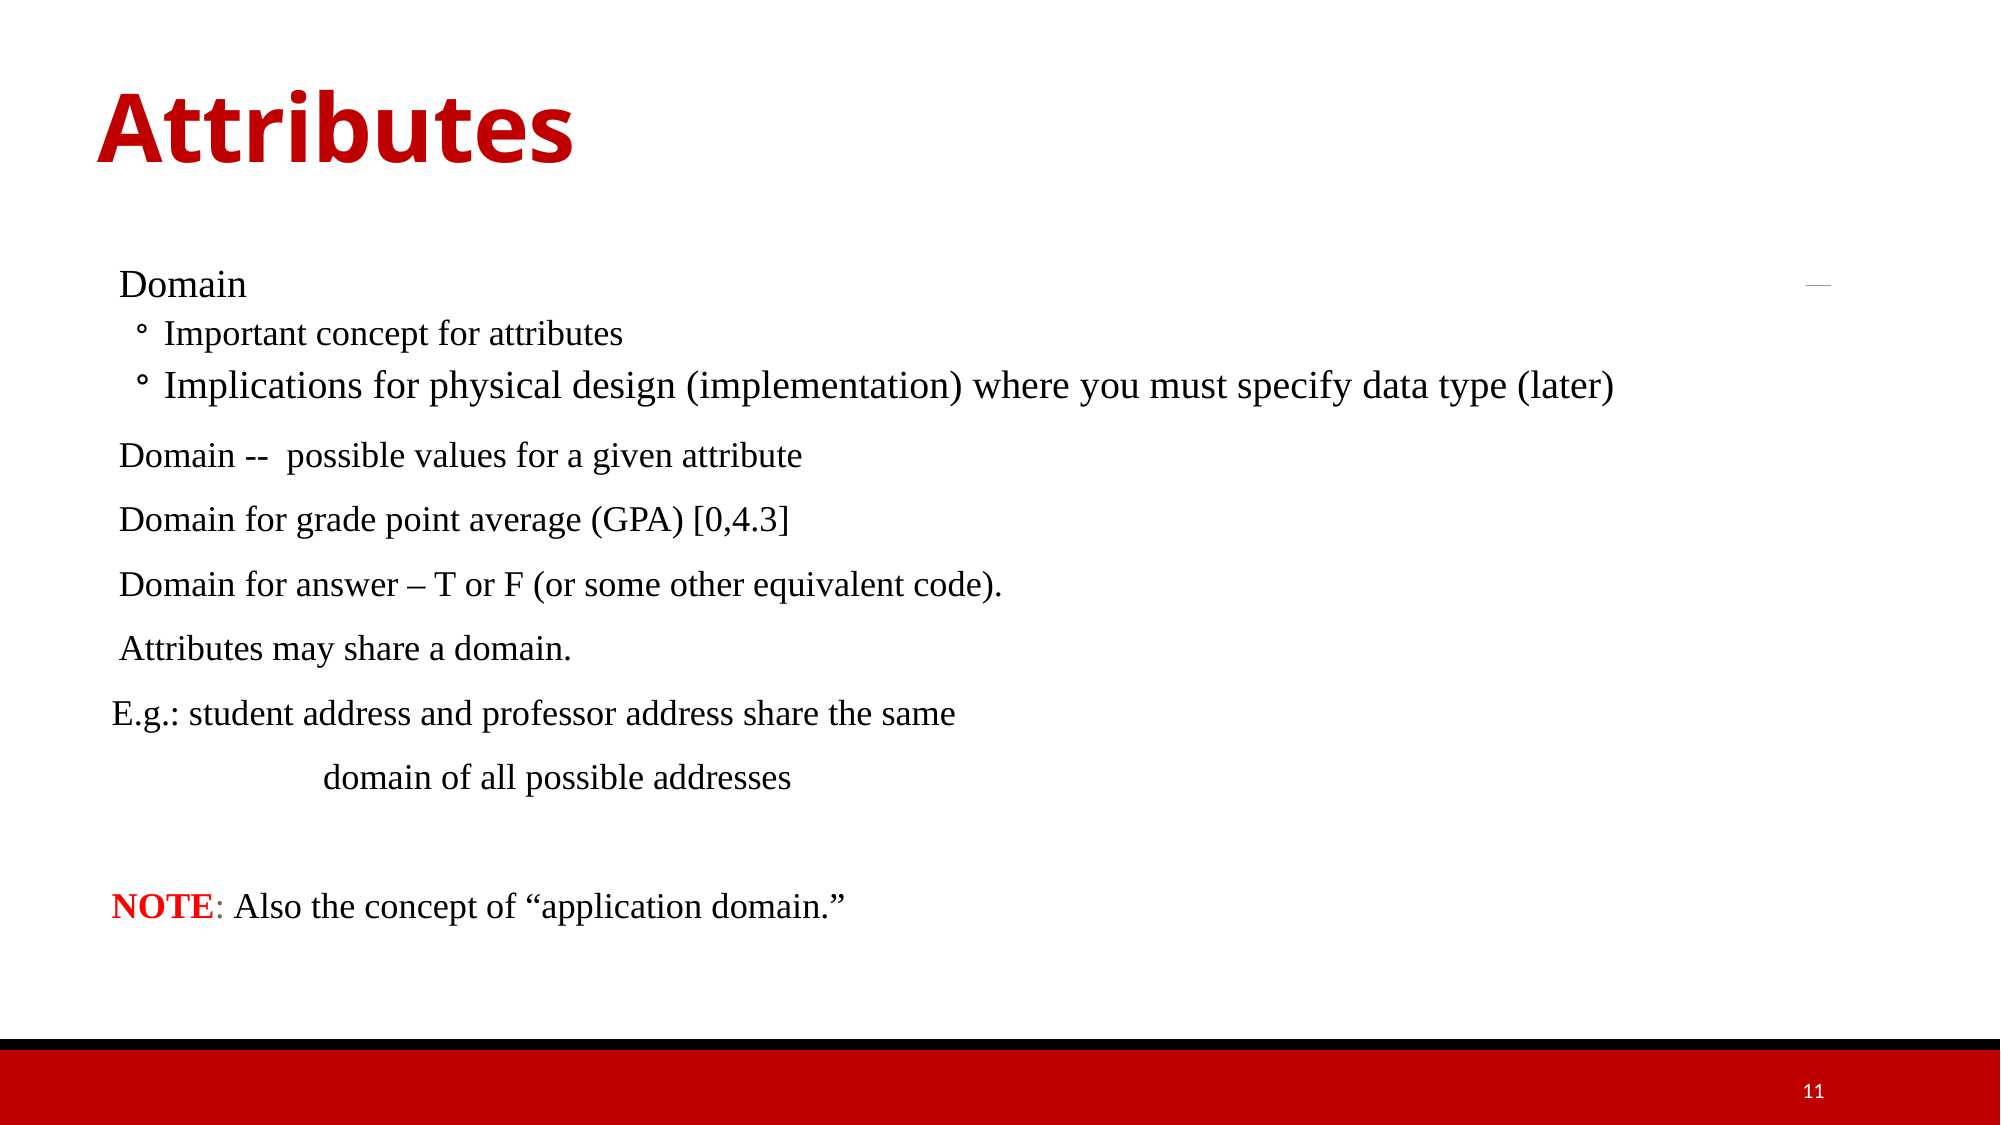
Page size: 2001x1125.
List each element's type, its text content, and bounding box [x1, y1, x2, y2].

slide_number 11 [1624, 1059, 1840, 1120]
list Domain Important concept for attributes Implications for physical design (implementation) where you must specify data type (later) Domain -- possible values for a given attribute Domain for grade point average (GPA) [0,4.3] Domain for answer – T or F (or some other equivalent code). Attributes may share a domain. E.g.: student address and professor address share the same domain of all possible addresses NOTE: Also the concept of “application domain.” [104, 256, 1806, 1001]
title Attributes [82, 76, 1658, 189]
